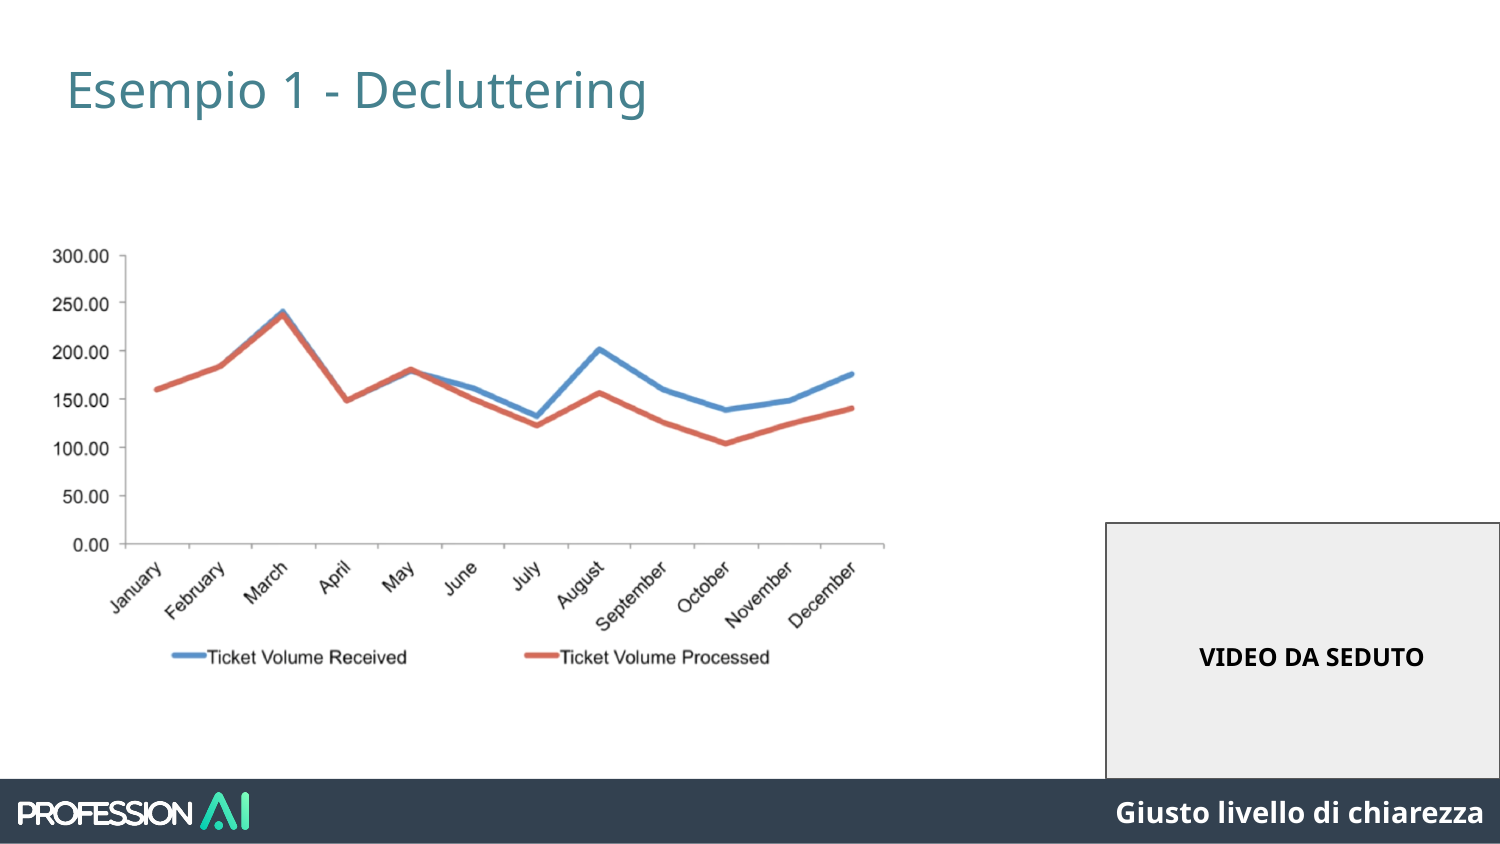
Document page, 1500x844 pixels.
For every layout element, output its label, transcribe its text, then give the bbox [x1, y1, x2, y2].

text_box [0, 778, 684, 844]
picture [17, 169, 1010, 737]
title Esempio 1 - Decluttering [51, 42, 1449, 137]
title VIDEO DA SEDUTO [1148, 626, 1477, 721]
text_box [1105, 523, 1500, 779]
picture [17, 792, 250, 831]
text_box Giusto livello di chiarezza [684, 778, 1500, 844]
